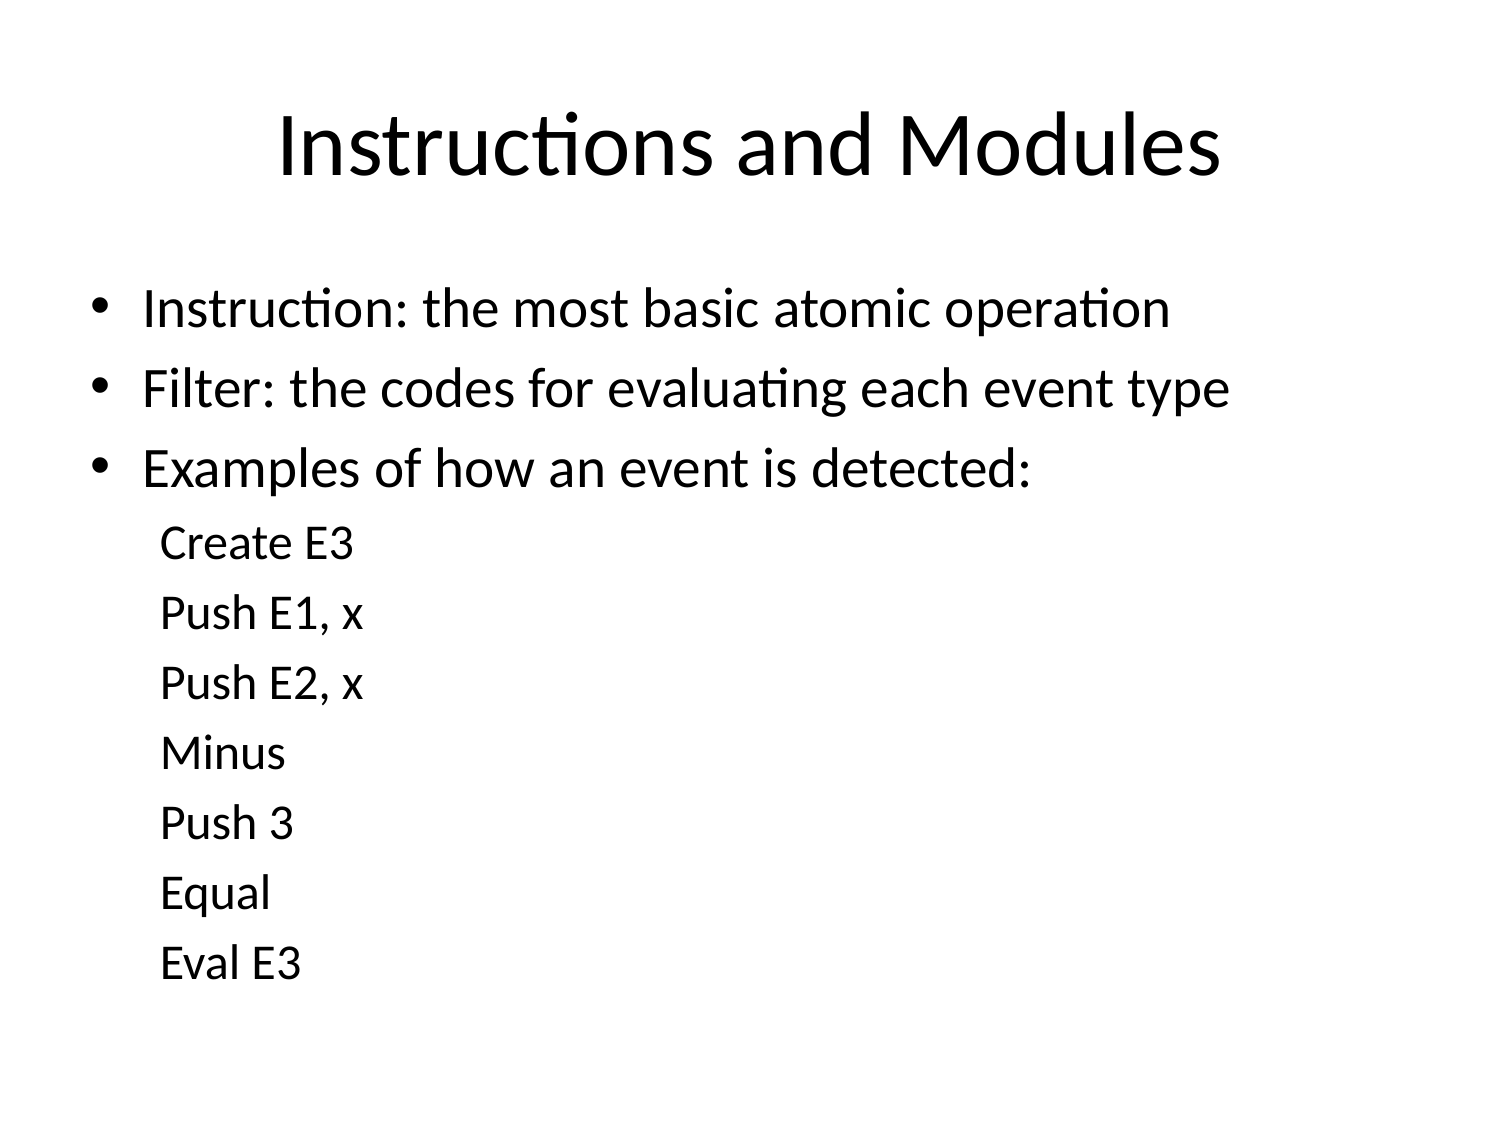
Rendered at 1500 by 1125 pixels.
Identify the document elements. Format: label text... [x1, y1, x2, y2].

list Instruction: the most basic atomic operation Filter: the codes for evaluating each event type Examples of how an event is detected: Create E3 Push E1, x Push E2, x Minus Push 3 Equal Eval E3 [75, 262, 1425, 1005]
title Instructions and Modules [75, 45, 1425, 233]
